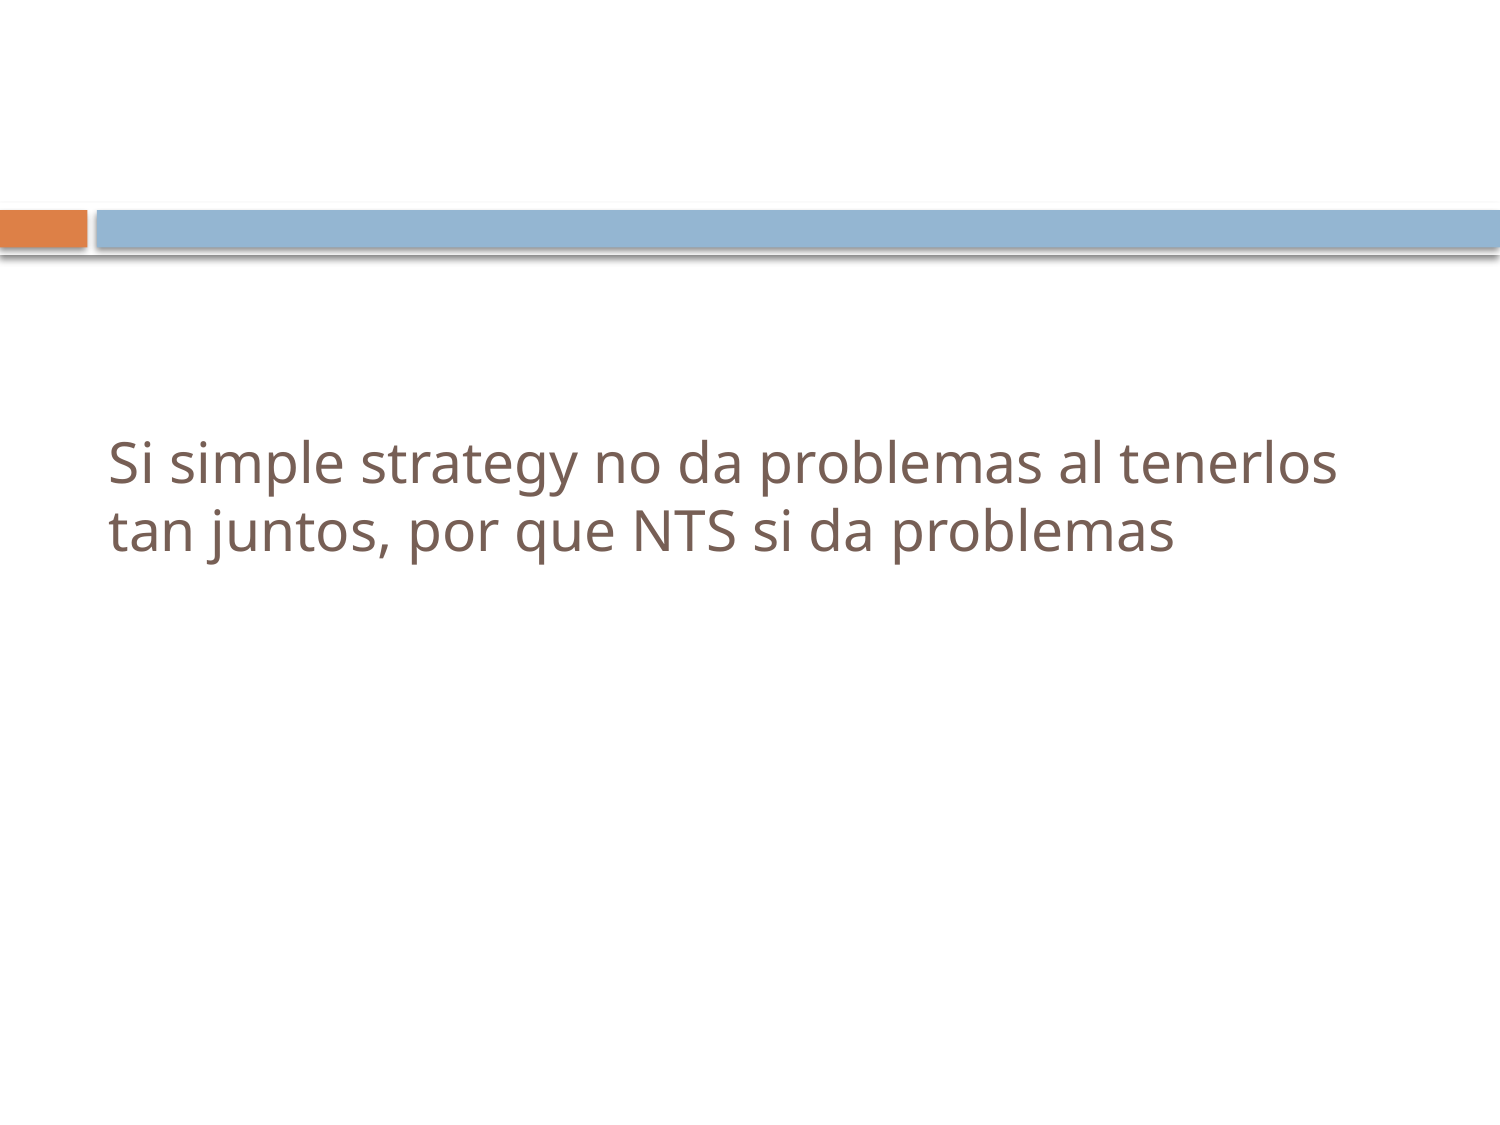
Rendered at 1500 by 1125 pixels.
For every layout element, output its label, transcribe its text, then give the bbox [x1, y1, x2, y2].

title Si simple strategy no da problemas al tenerlos tan juntos, por que NTS si da problemas [93, 385, 1388, 604]
